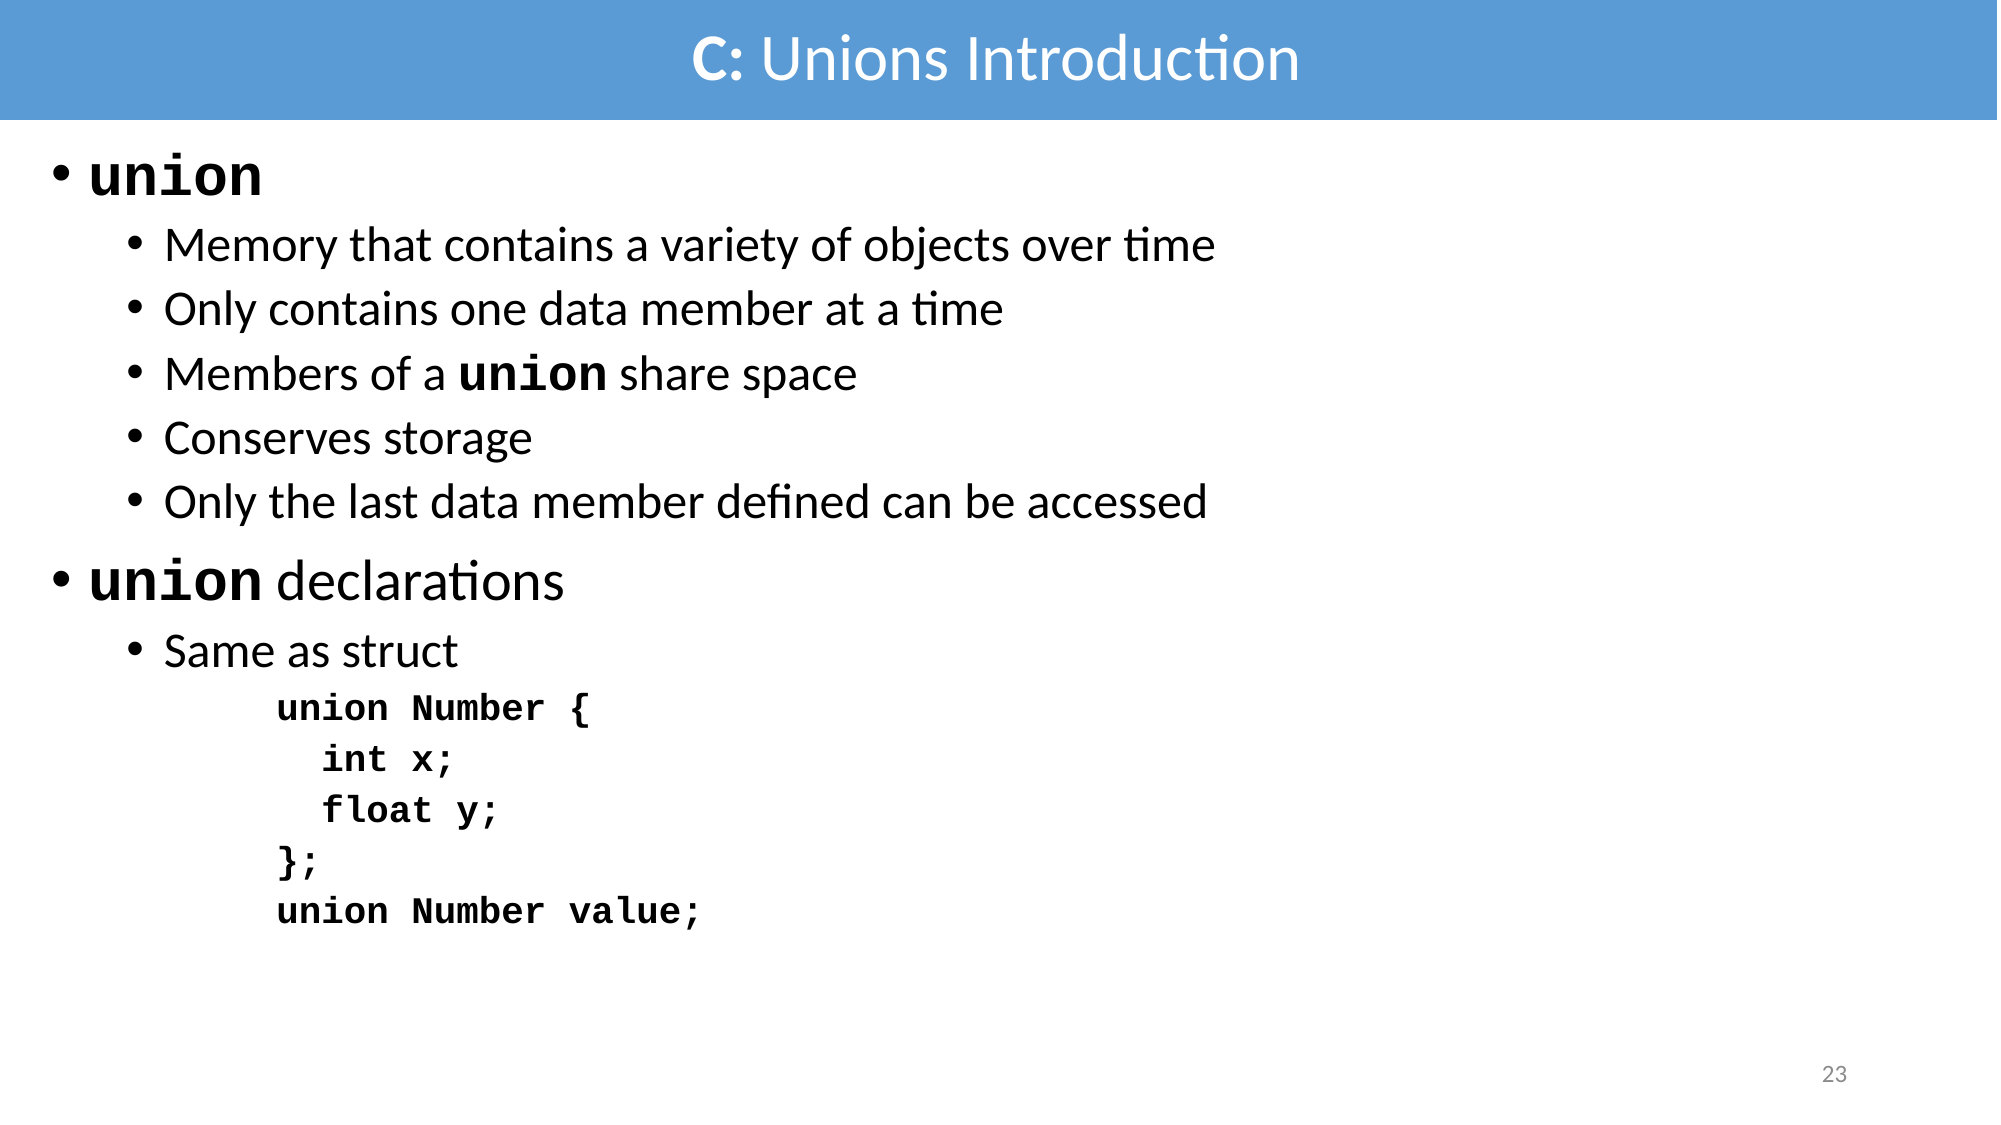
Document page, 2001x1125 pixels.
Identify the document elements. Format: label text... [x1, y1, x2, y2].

text_box union Memory that contains a variety of objects over time Only contains one data member at a time Members of a union share space Conserves storage Only the last data member defined can be accessed union declarations Same as struct union Number { int x; float y; }; union Number value; [36, 137, 1822, 1025]
text_box C: Unions Introduction [0, 0, 1998, 121]
slide_number 23 [1412, 1042, 1863, 1103]
